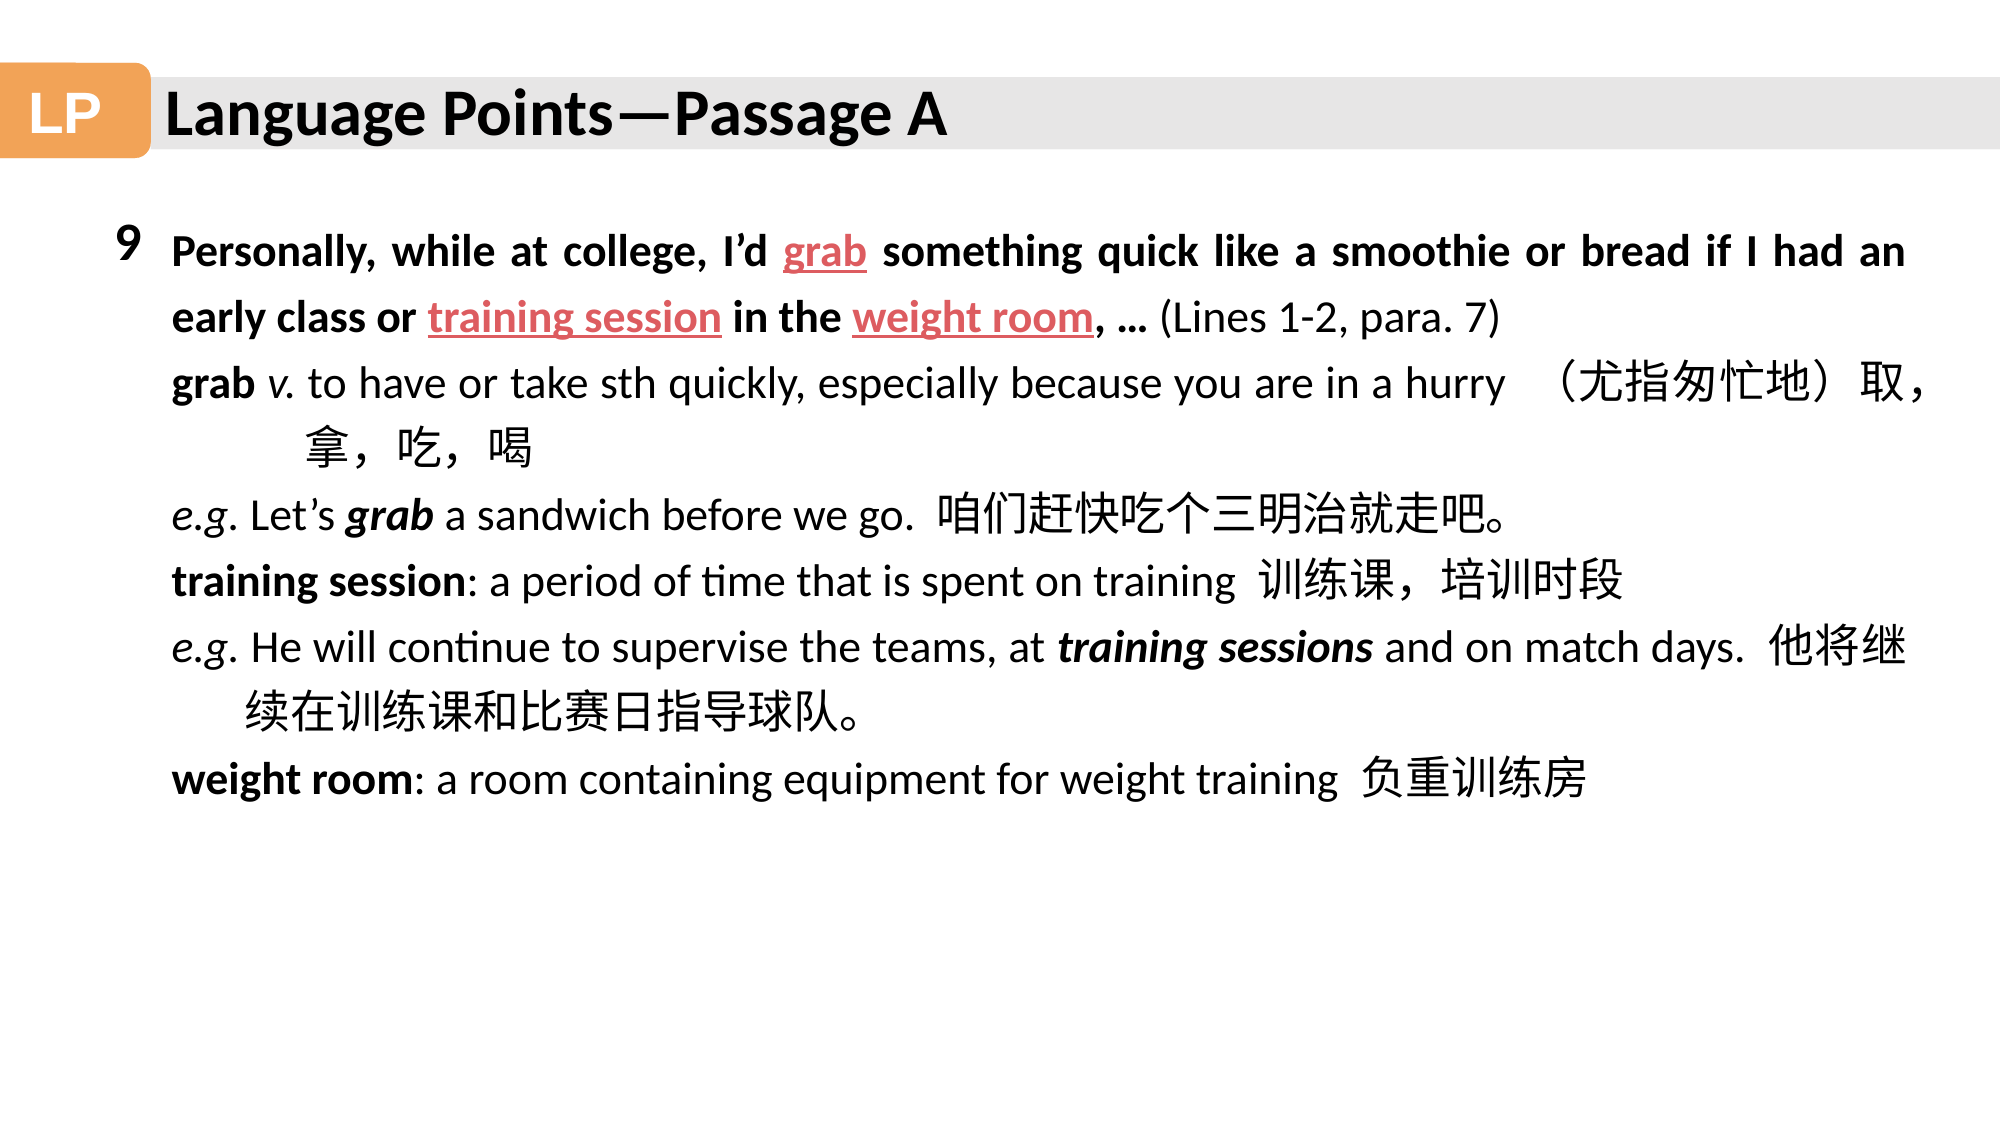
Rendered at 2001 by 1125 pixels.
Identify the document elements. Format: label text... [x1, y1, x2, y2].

text_box Language Points—Passage A [150, 61, 1019, 157]
text_box Personally, while at college, I’d grab something quick like a smoothie or bread if I had an early class or training session in the weight room, … (Lines 1-2, para. 7) grab v. to have or take sth quickly, especially because you are in a hurry （尤指匆忙地）取，拿，吃，喝 e.g. Let’s grab a sandwich before we go. 咱们赶快吃个三明治就走吧。 training session: a period of time that is spent on training 训练课，培训时段 e.g. He will continue to supervise the teams, at training sessions and on match days. 他将继续在训练课和比赛日指导球队。 weight room: a room containing equipment for weight training 负重训练房 [156, 202, 1922, 811]
text_box 9 [100, 199, 171, 279]
text_box LP [0, 61, 150, 160]
text_box [1019, 76, 2000, 150]
